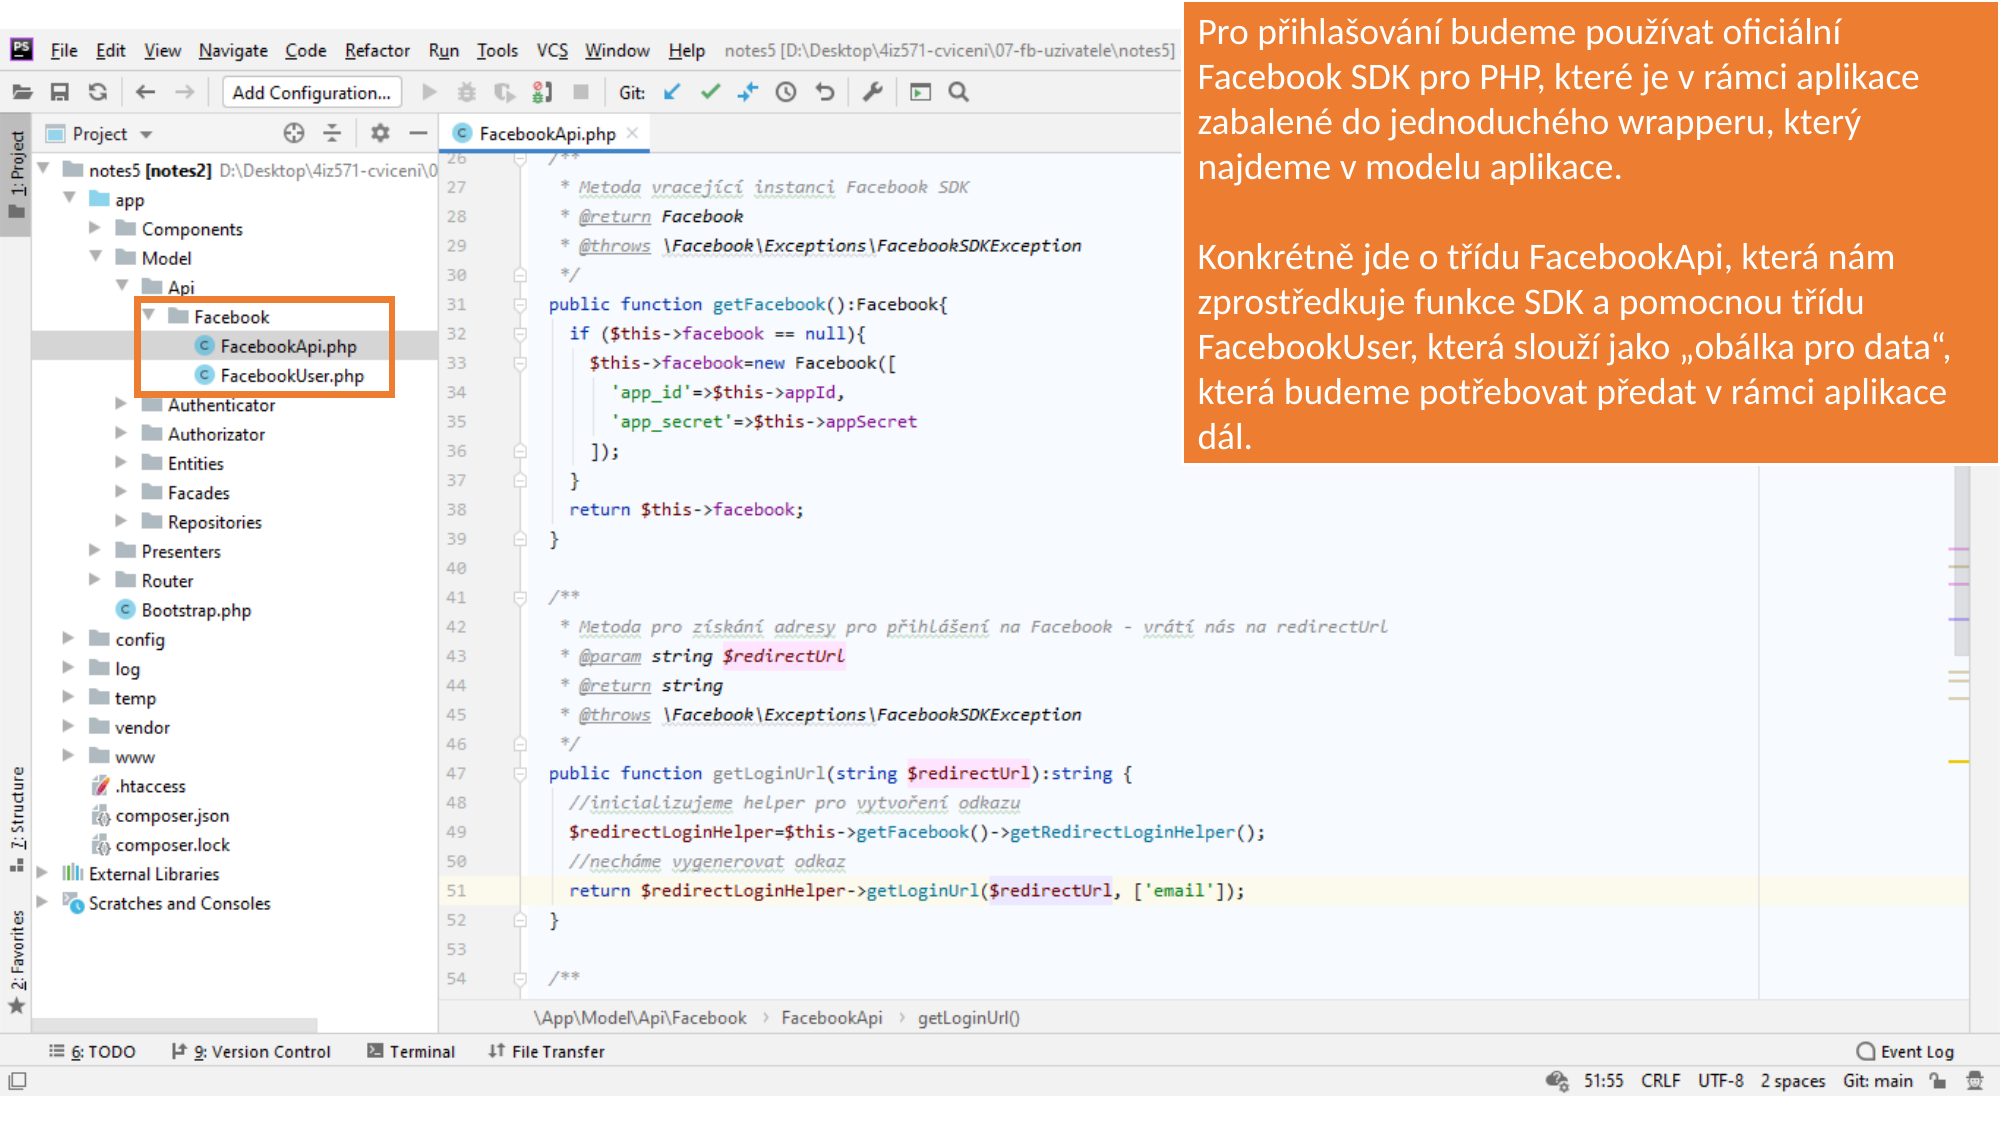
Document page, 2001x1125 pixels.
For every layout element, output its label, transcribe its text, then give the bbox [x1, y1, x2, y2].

picture [0, 29, 2000, 1096]
text_box Pro přihlašování budeme používat oficiální Facebook SDK pro PHP, které je v rámci aplikace zabalené do jednoduchého wrapperu, který najdeme v modelu aplikace. Konkrétně jde o třídu FacebookApi, která nám zprostředkuje funkce SDK a pomocnou třídu FacebookUser, která slouží jako „obálka pro data“, která budeme potřebovat předat v rámci aplikace dál. [1181, 0, 2000, 29]
